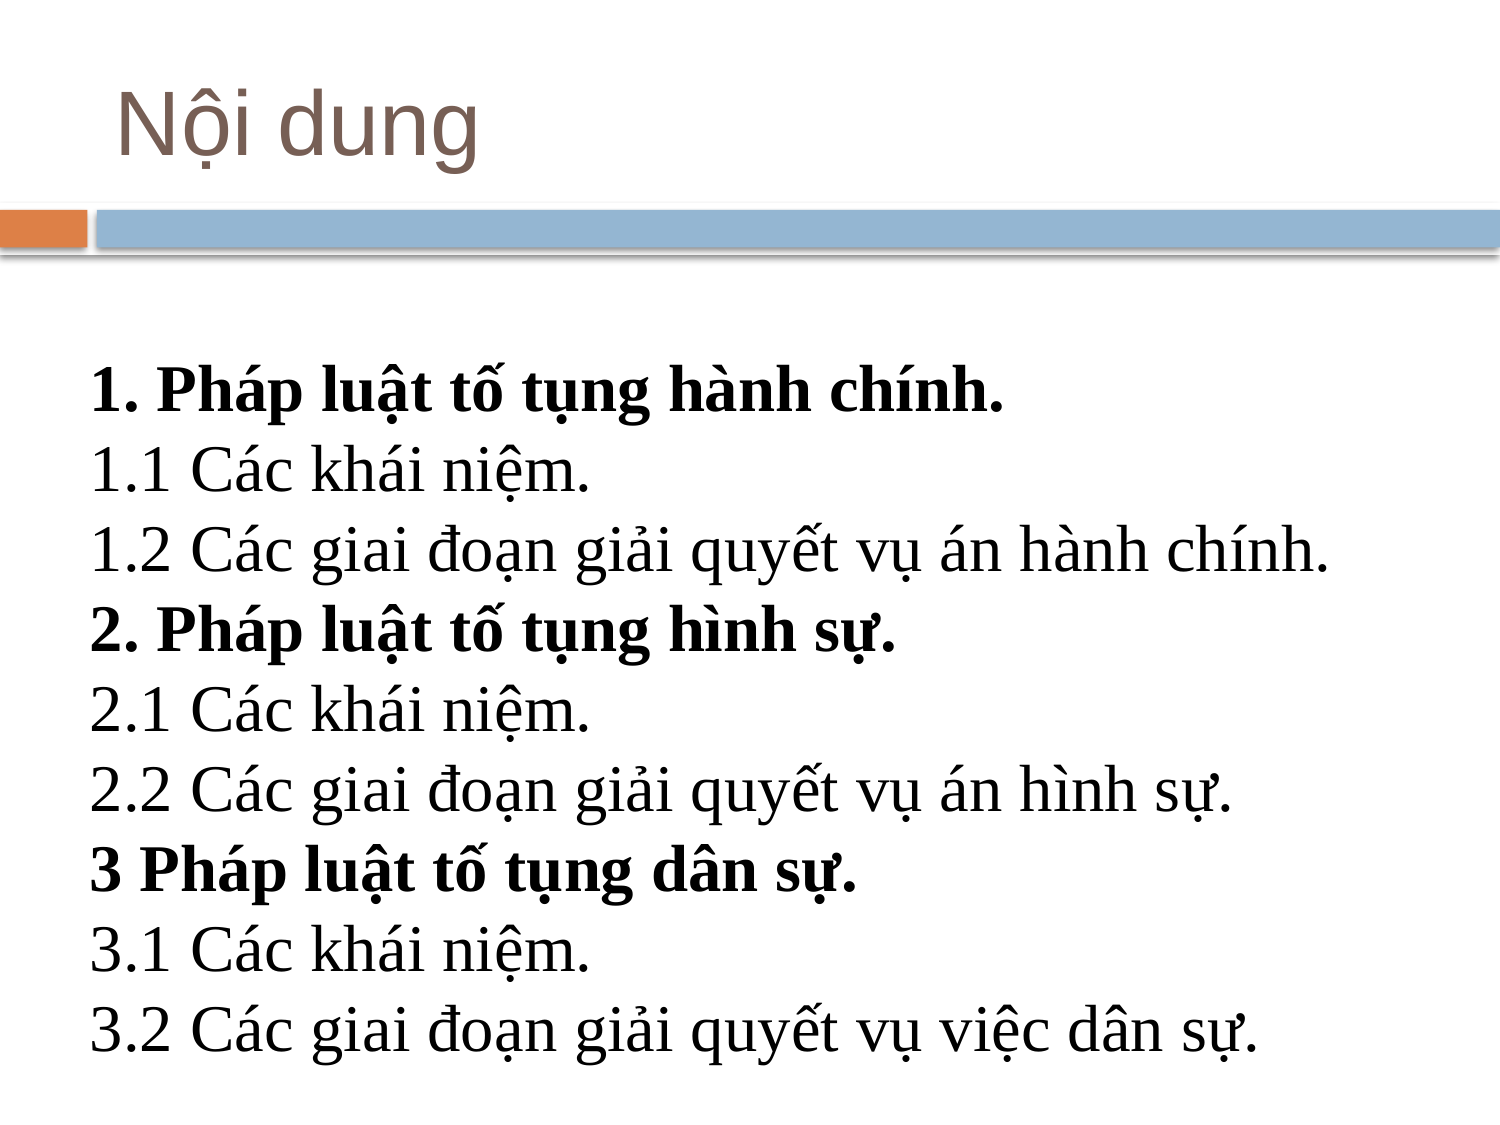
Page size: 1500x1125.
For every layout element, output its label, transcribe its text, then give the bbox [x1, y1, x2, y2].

title Nội dung [99, 37, 1438, 200]
text_box 1. Pháp luật tố tụng hành chính. 1.1 Các khái niệm. 1.2 Các giai đoạn giải quyết vụ án hành chính. 2. Pháp luật tố tụng hình sự. 2.1 Các khái niệm. 2.2 Các giai đoạn giải quyết vụ án hình sự. 3 Pháp luật tố tụng dân sự. 3.1 Các khái niệm. 3.2 Các giai đoạn giải quyết vụ việc dân sự. [75, 337, 1376, 1072]
